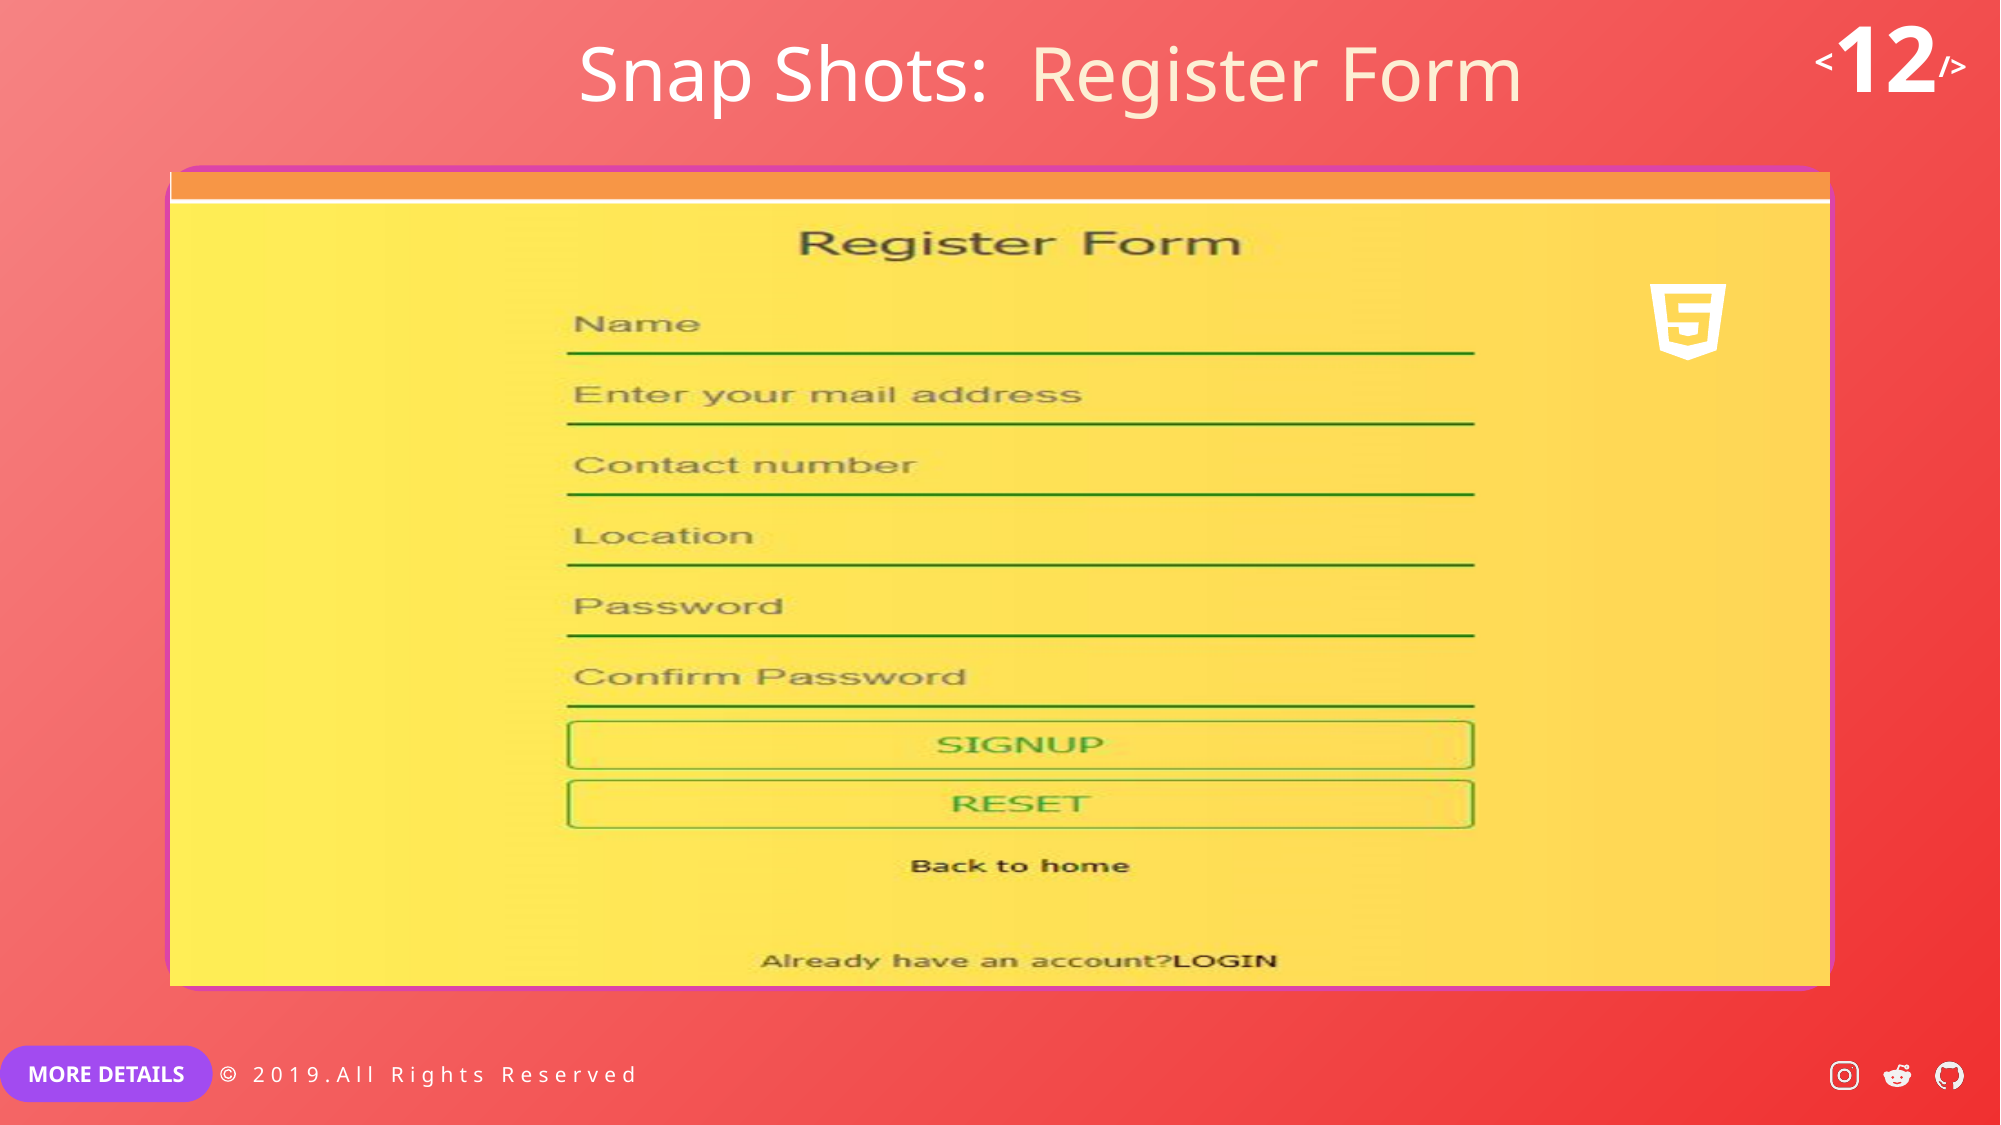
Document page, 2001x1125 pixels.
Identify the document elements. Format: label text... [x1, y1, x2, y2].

text_box Snap Shots: Register Form [564, 19, 1654, 169]
text_box MORE DETAILS [0, 1044, 214, 1104]
picture [1830, 1061, 1859, 1090]
picture [1935, 1061, 1964, 1090]
picture [169, 172, 1830, 987]
